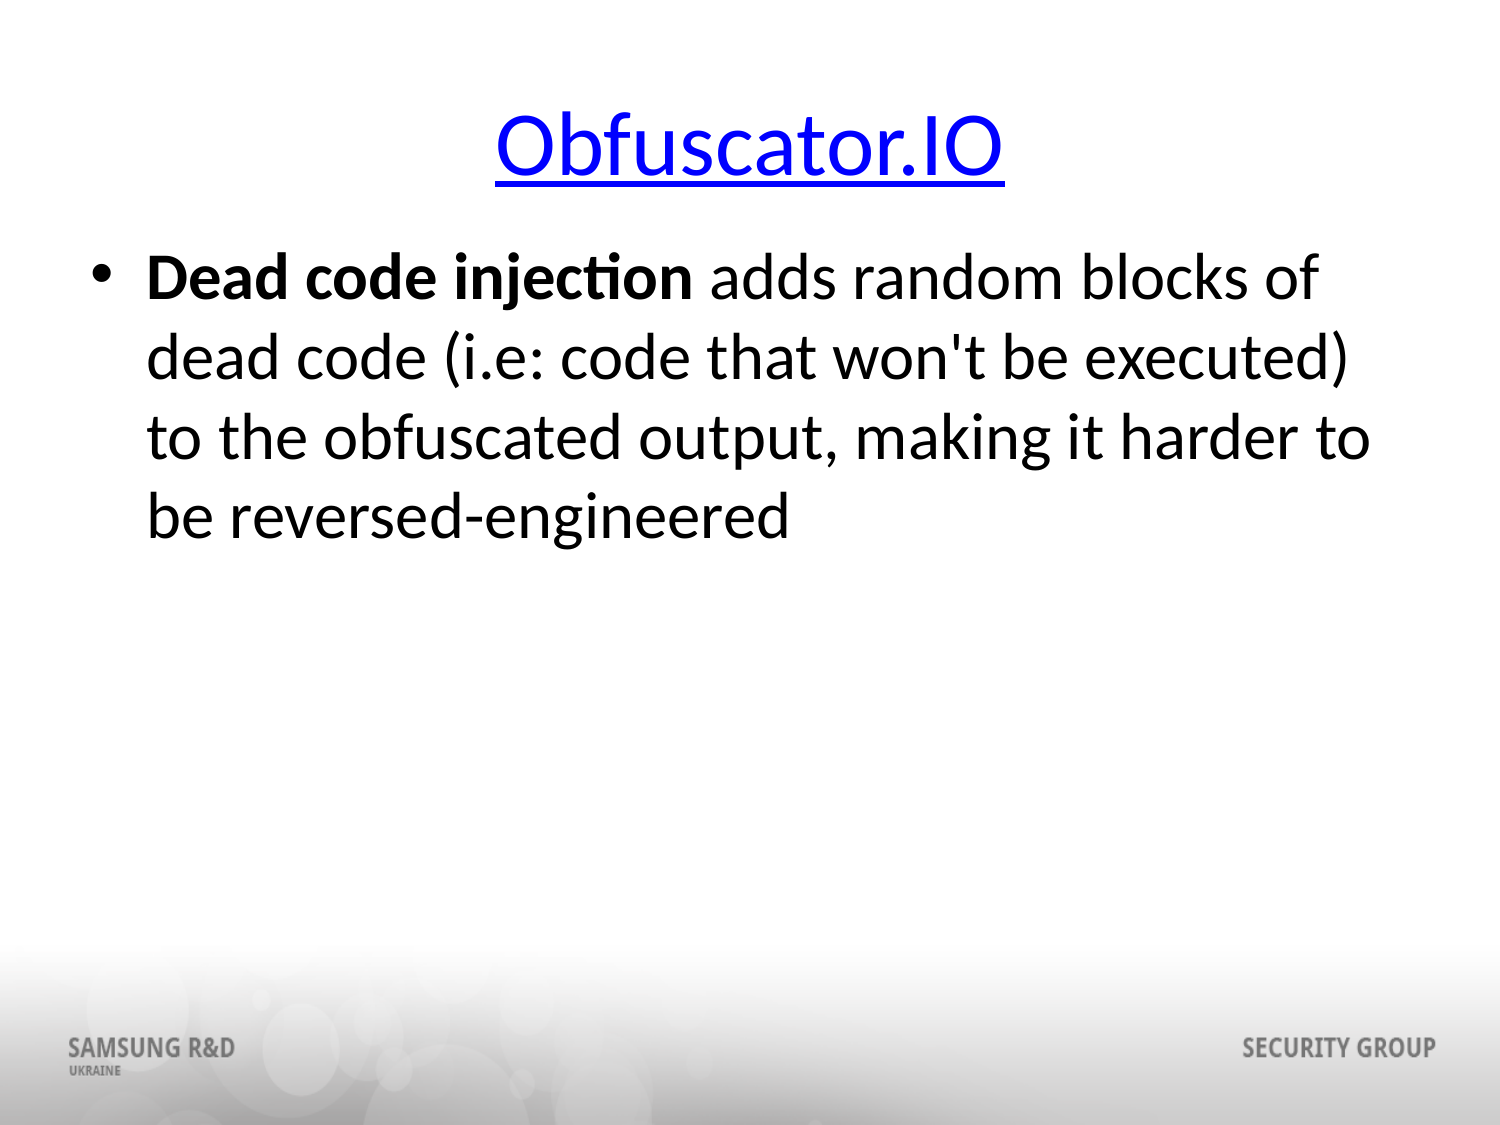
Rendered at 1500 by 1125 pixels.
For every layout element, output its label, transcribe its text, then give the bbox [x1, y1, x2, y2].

picture [0, 0, 1500, 1125]
title Obfuscator.IO [75, 45, 1425, 224]
list Dead code injection adds random blocks of dead code (i.e: code that won't be executed) to the obfuscated output, making it harder to be reversed-engineered [75, 224, 1425, 1005]
